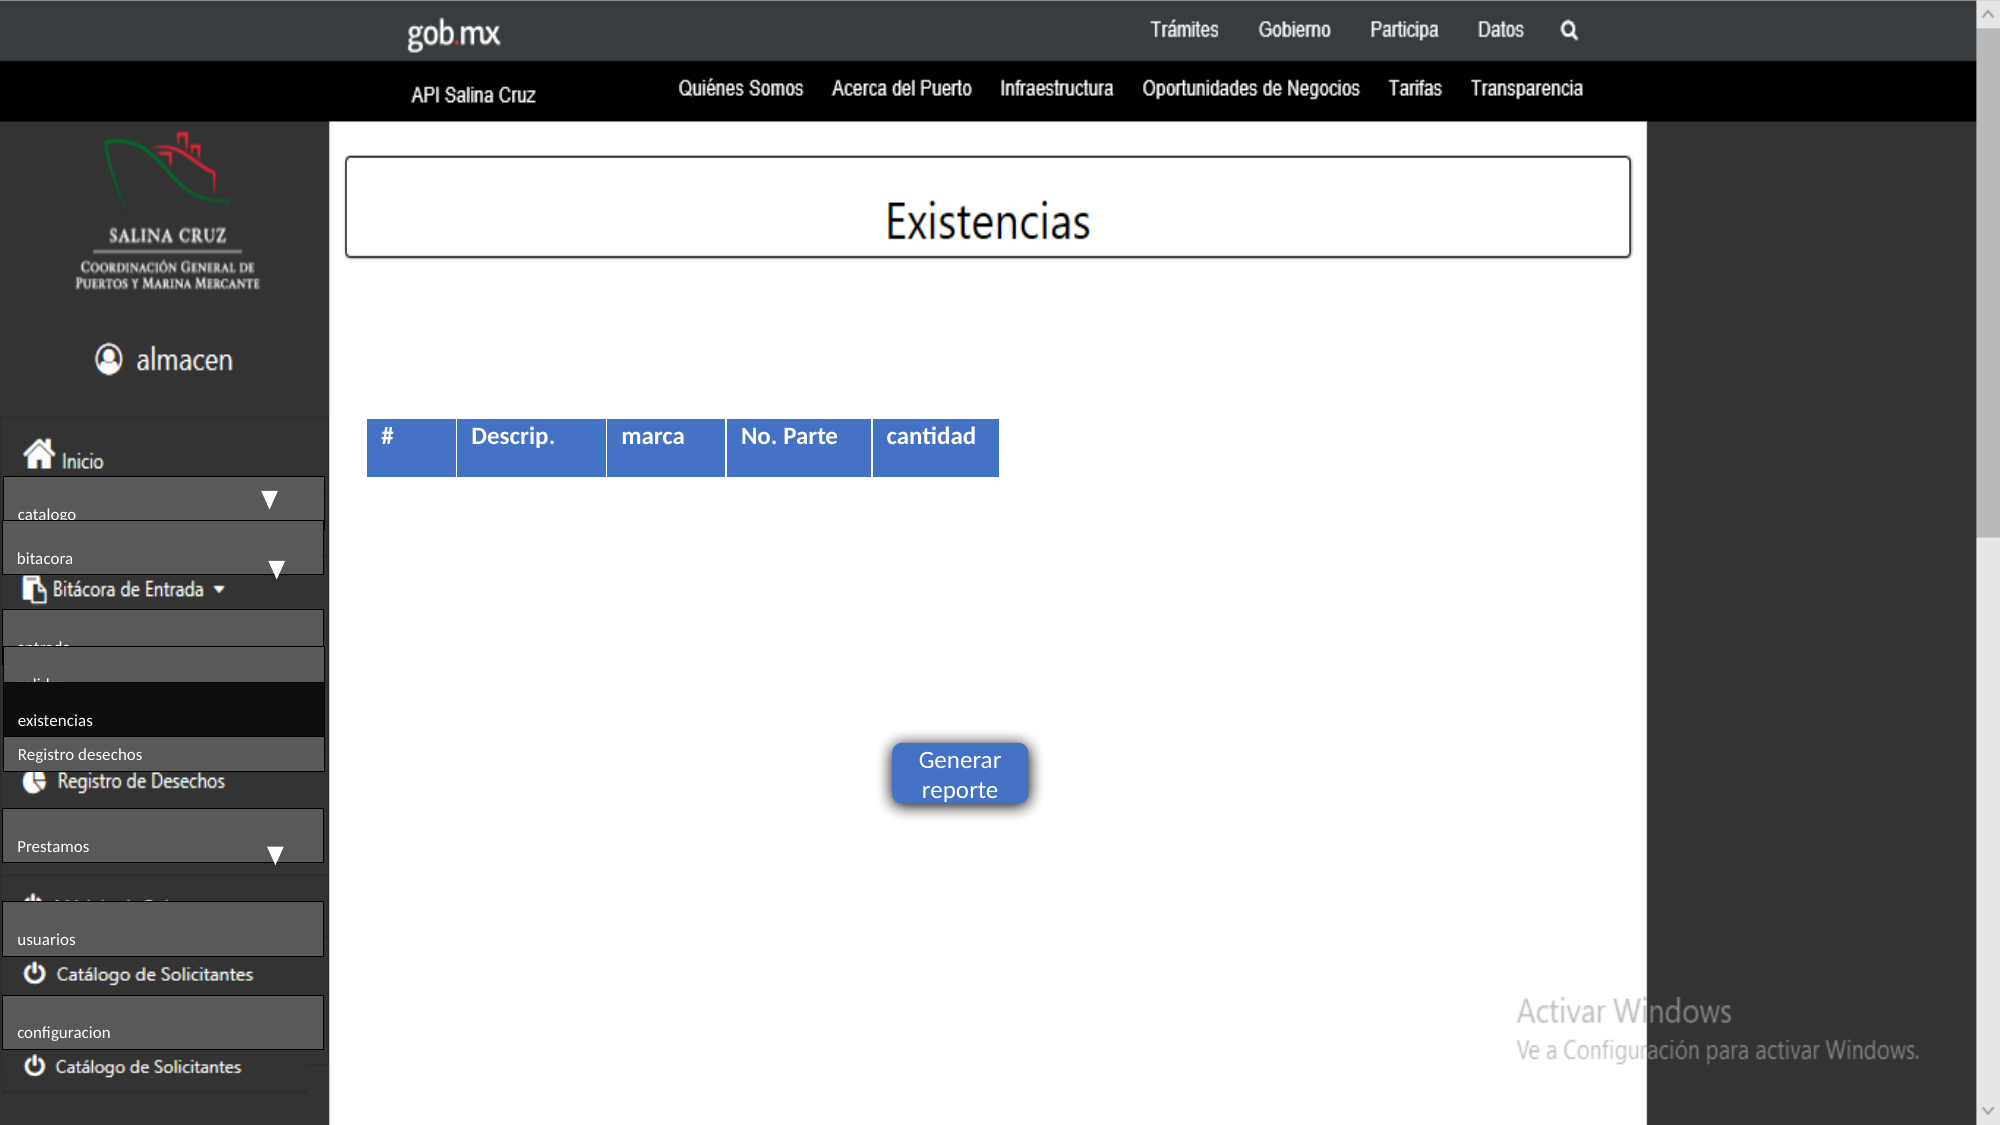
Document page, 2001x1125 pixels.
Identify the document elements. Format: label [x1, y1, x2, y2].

text_box [2, 476, 325, 1100]
picture [0, 0, 2000, 1125]
